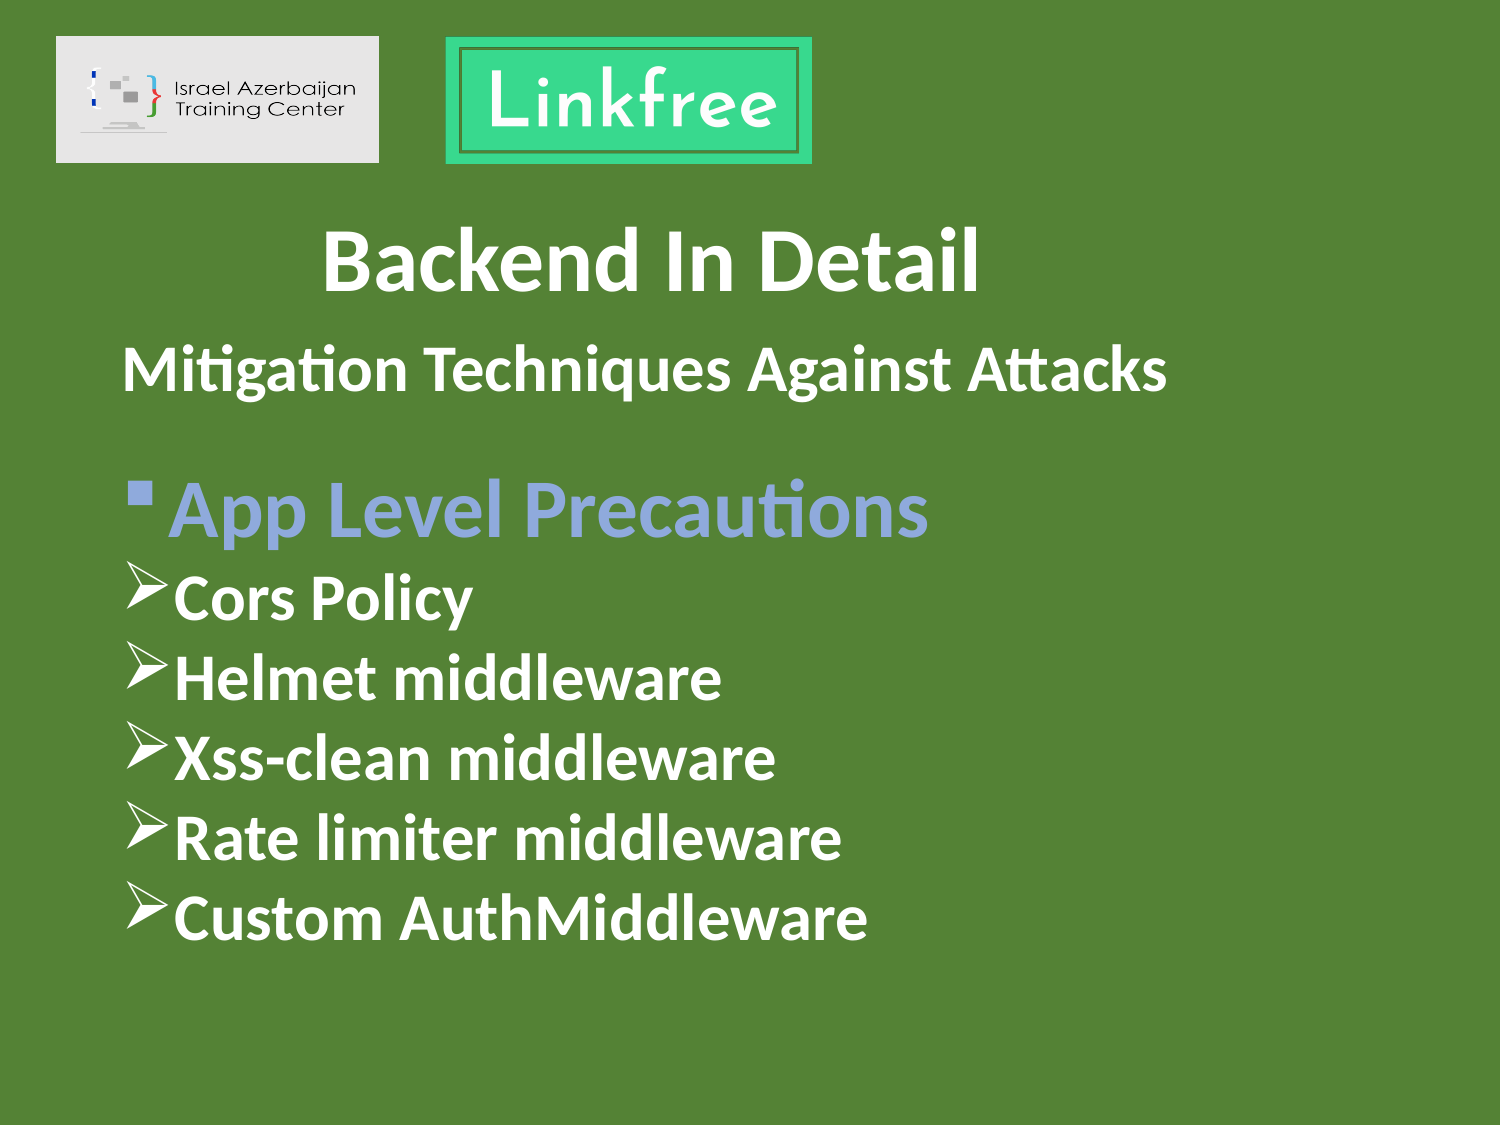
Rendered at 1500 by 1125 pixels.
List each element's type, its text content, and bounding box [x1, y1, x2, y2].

text_box Backend In Detail [307, 192, 1193, 317]
text_box App Level Precautions Cors Policy Helmet middleware Xss-clean middleware Rate limiter middleware Custom AuthMiddleware [107, 446, 1500, 961]
text_box Mitigation Techniques Against Attacks [107, 317, 1307, 413]
picture [445, 36, 812, 164]
picture [56, 36, 379, 164]
